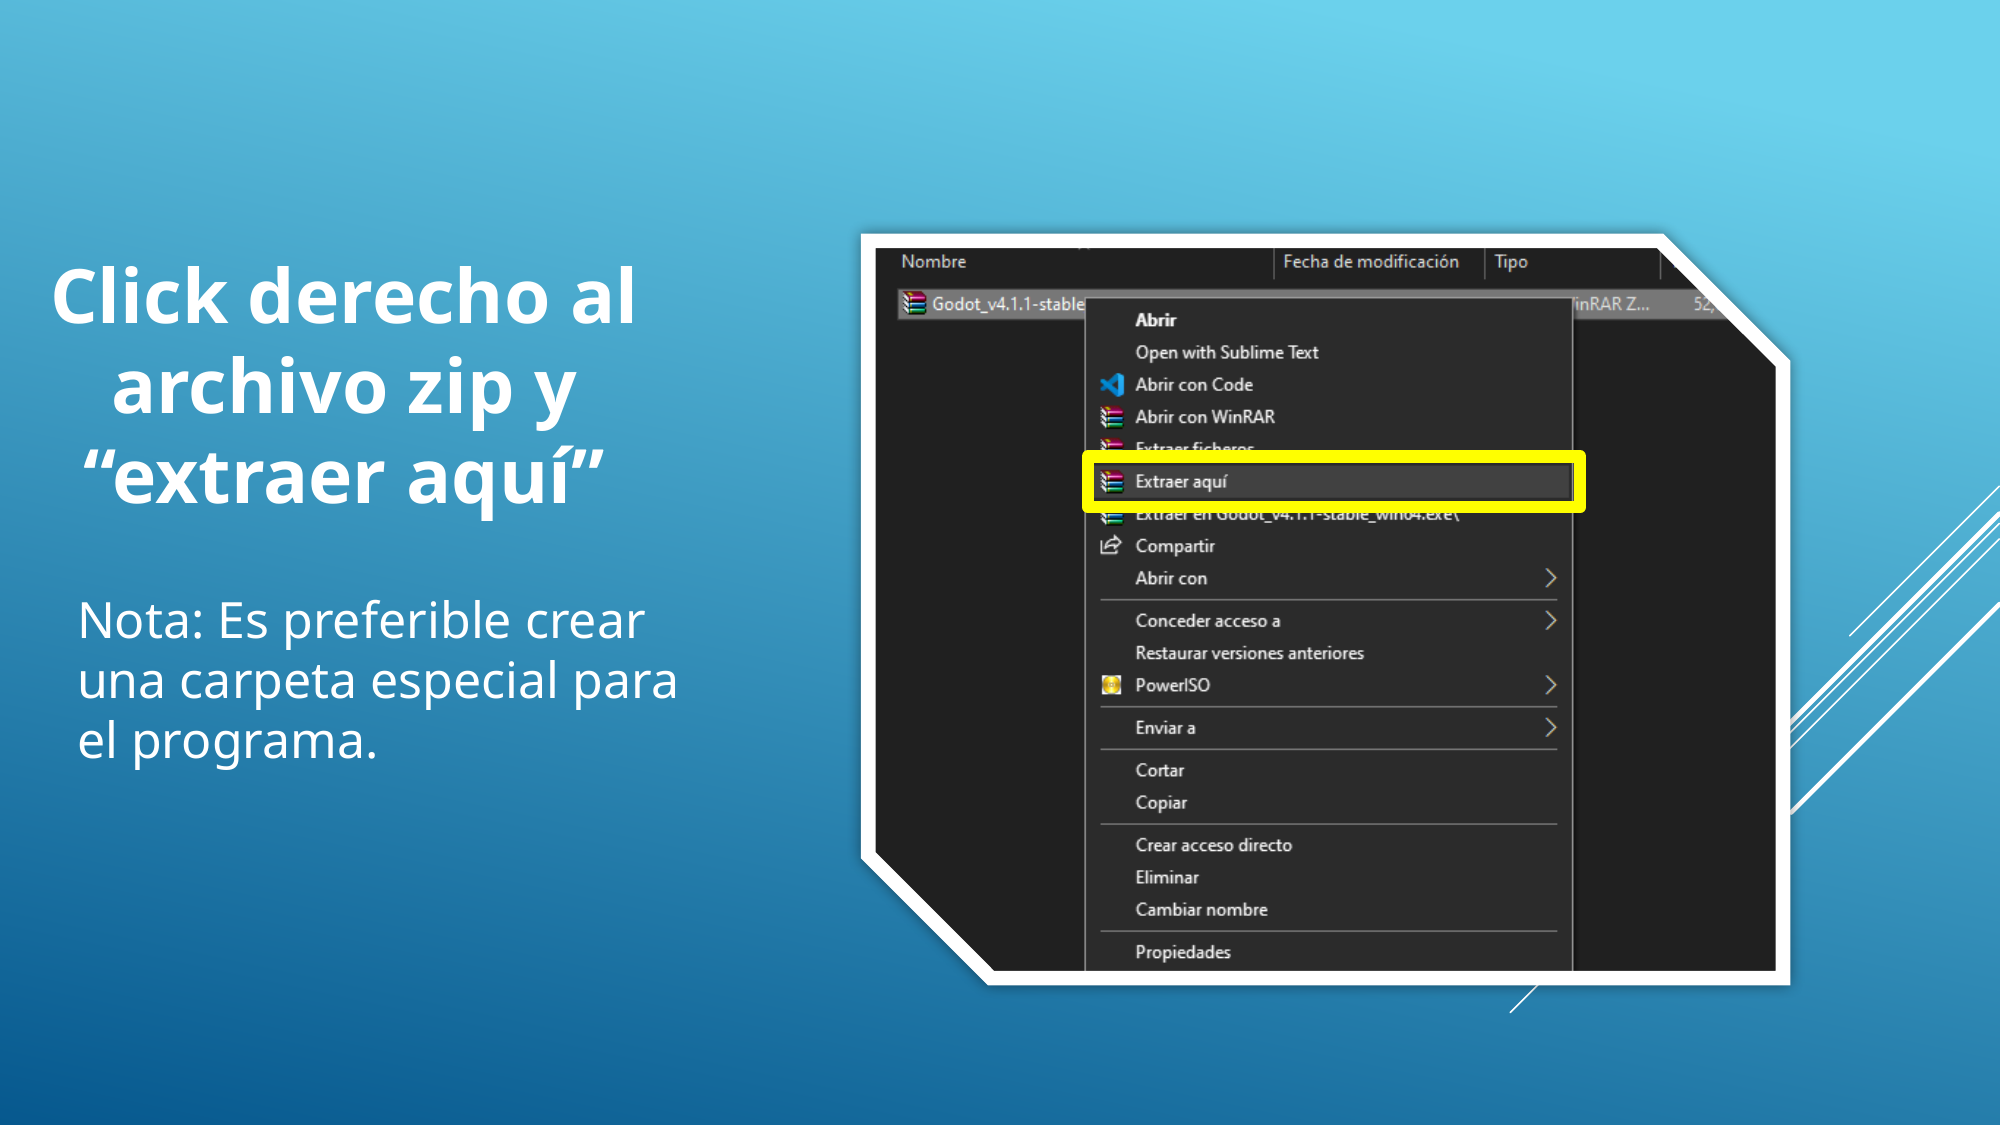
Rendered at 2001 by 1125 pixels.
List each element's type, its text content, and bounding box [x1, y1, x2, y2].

text_box Click derecho al archivo zip y “extraer aquí” [19, 240, 670, 526]
picture [867, 240, 1784, 979]
text_box Nota: Es preferible crear una carpeta especial para el programa. [62, 580, 711, 776]
